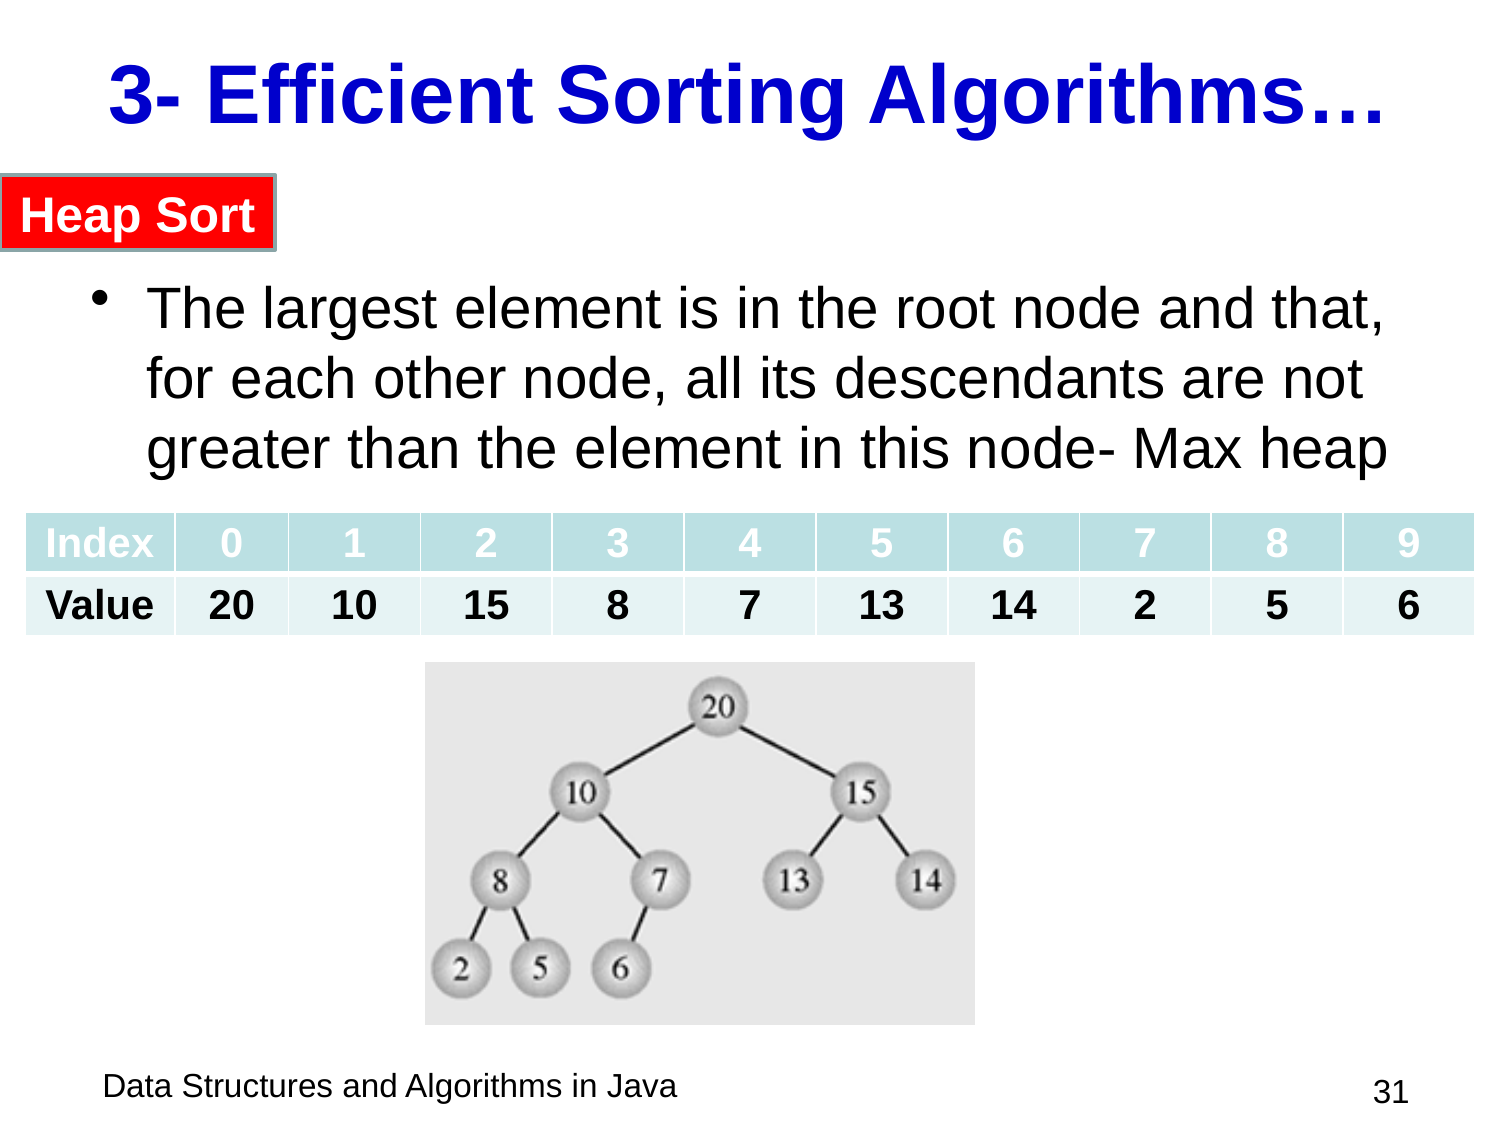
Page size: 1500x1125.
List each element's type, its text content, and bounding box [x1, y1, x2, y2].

table_header 9 [1344, 513, 1474, 571]
text_box Heap Sort [0, 173, 277, 252]
table_header 6 [949, 513, 1079, 571]
table_header 3 [553, 513, 683, 571]
table_header Index [26, 513, 174, 571]
table_cell 7 [685, 577, 815, 635]
table_header 8 [1212, 513, 1342, 571]
table_cell 13 [817, 577, 947, 635]
table_cell 5 [1212, 577, 1342, 635]
table_cell 20 [176, 577, 288, 635]
table_header 4 [685, 513, 815, 571]
title 3- Efficient Sorting Algorithms… [74, 37, 1426, 143]
table_cell 8 [553, 577, 683, 635]
table_cell 6 [1344, 577, 1474, 635]
table_header 5 [817, 513, 947, 571]
table_header 1 [289, 513, 420, 571]
table_cell 10 [289, 577, 420, 635]
table_header 2 [421, 513, 551, 571]
table_cell 14 [949, 577, 1079, 635]
table_cell 2 [1080, 577, 1210, 635]
picture [424, 662, 975, 1025]
list The largest element is in the root node and that, for each other node, all its descendants are not greater than the element in this node- Max heap [74, 262, 1463, 501]
table_header 0 [176, 513, 288, 571]
table_cell Value [26, 577, 174, 635]
table_header 7 [1080, 513, 1210, 571]
table_cell 15 [421, 577, 551, 635]
slide_number 31 [1312, 1062, 1426, 1113]
